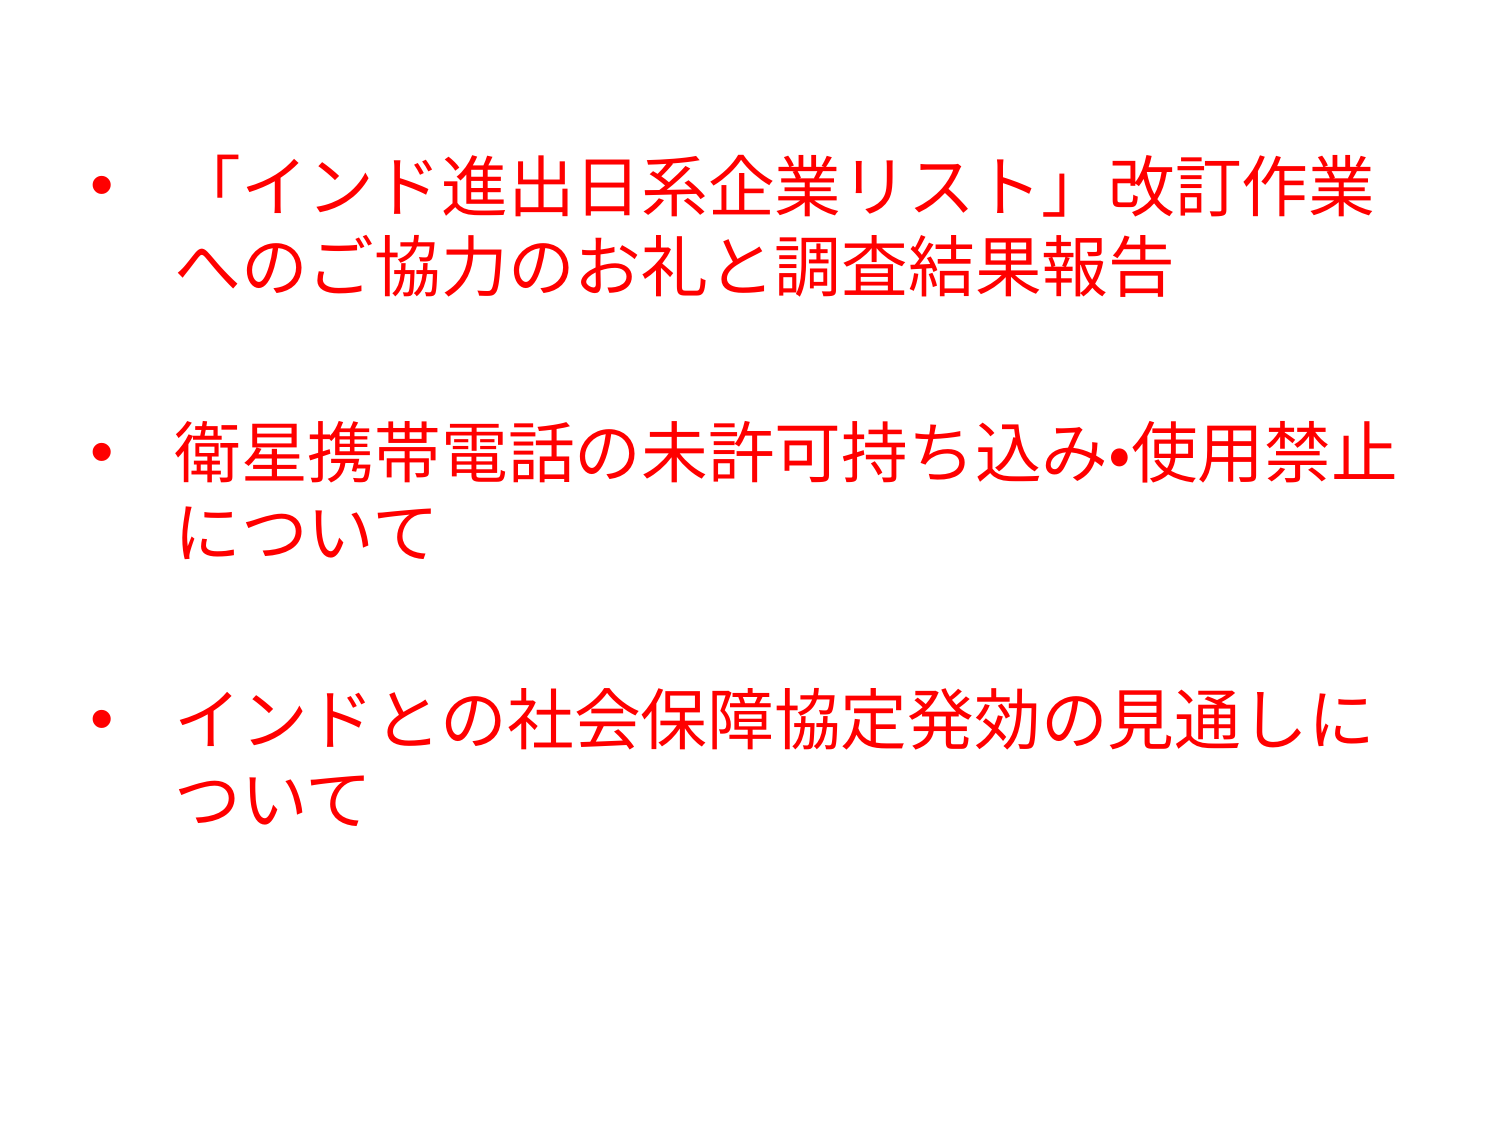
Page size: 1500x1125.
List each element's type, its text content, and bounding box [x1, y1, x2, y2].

list 「インド進出日系企業リスト」改訂作業へのご協力のお礼と調査結果報告 衛星携帯電話の未許可持ち込み・使用禁止について インドとの社会保障協定発効の見通しについて [75, 137, 1425, 1005]
